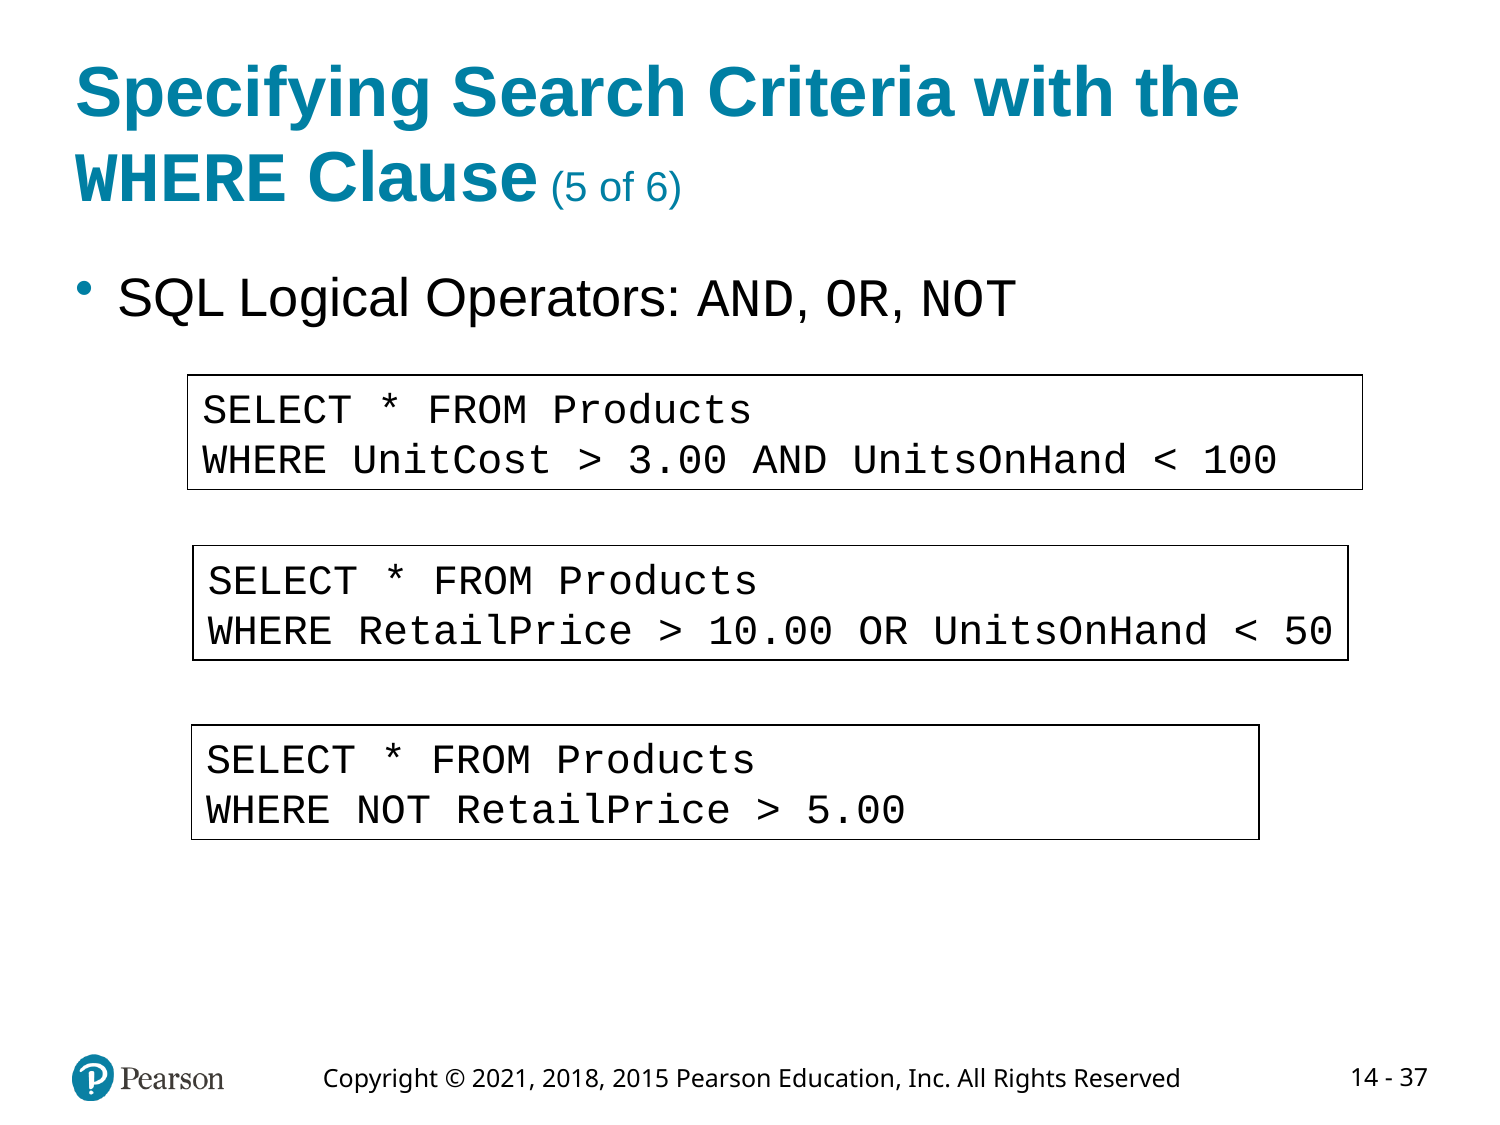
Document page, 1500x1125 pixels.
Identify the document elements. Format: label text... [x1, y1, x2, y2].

text_box SELECT * FROM Products WHERE UnitCost > 3.00 AND UnitsOnHand < 100 [187, 374, 1363, 490]
text_box SELECT * FROM Products WHERE NOT RetailPrice > 5.00 [191, 724, 1259, 840]
text_box SELECT * FROM Products WHERE RetailPrice > 10.00 OR UnitsOnHand < 50 [193, 545, 1348, 661]
list SQL Logical Operators: AND, OR, NOT [75, 262, 1425, 1005]
picture [99, 1054, 224, 1101]
title Specifying Search Criteria with the WHERE Clause (5 of 6) [75, 35, 1425, 216]
picture [72, 1054, 89, 1072]
picture [81, 1064, 107, 1089]
picture [72, 1087, 83, 1101]
